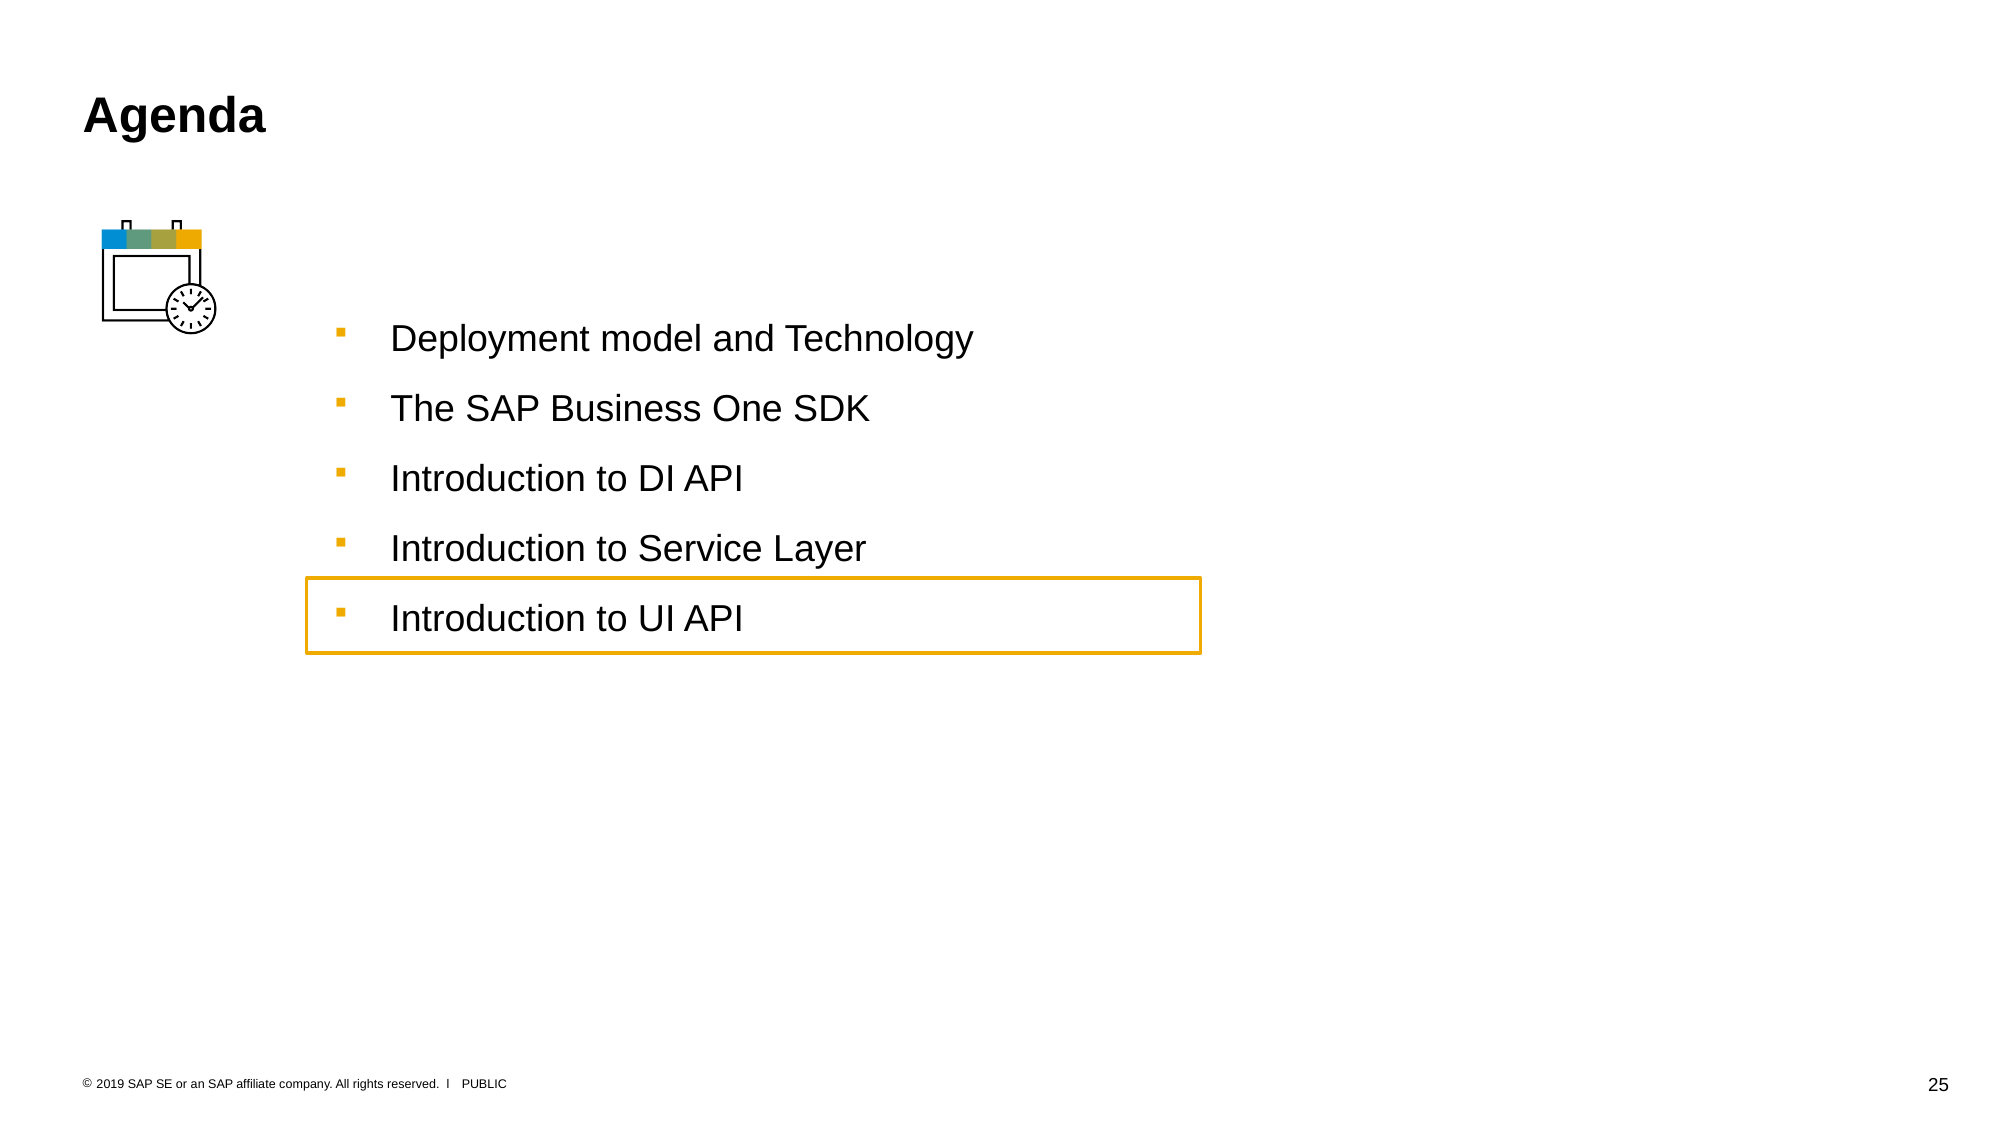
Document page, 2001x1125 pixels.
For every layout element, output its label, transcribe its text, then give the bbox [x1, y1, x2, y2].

title Agenda [82, 82, 1918, 144]
text_box [305, 576, 1202, 655]
picture [82, 200, 237, 355]
text_box Deployment model and Technology The SAP Business One SDK Introduction to DI API Introduction to Service Layer Introduction to UI API [333, 314, 1547, 640]
